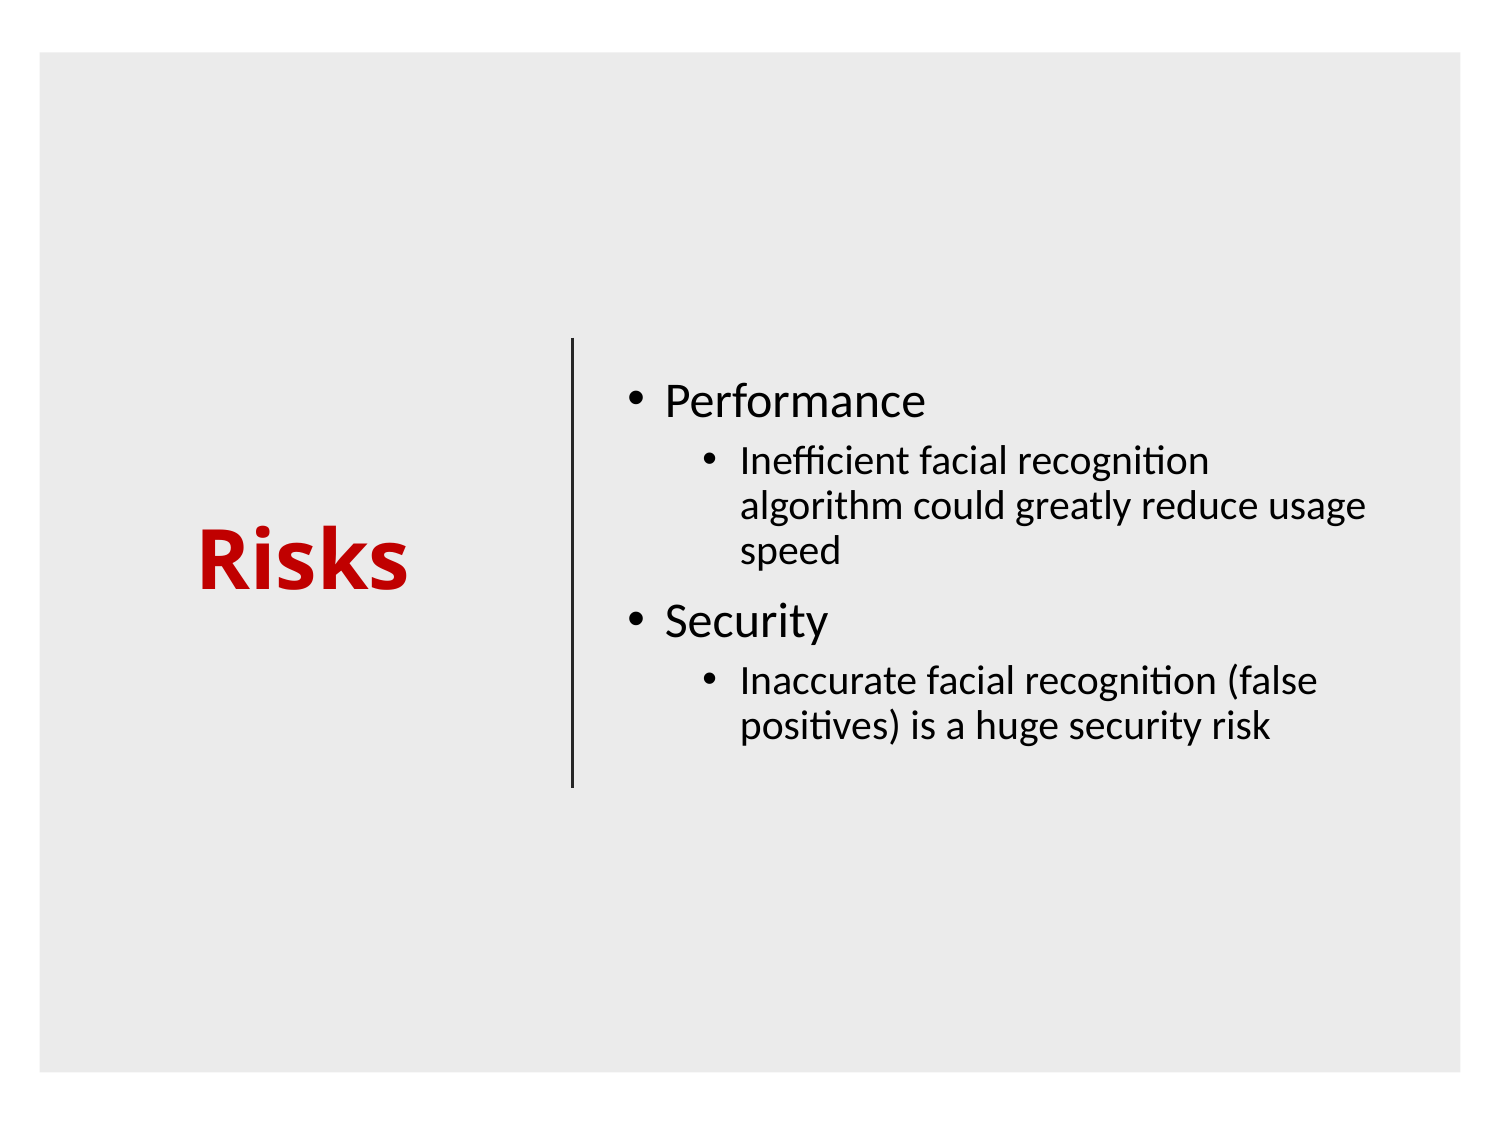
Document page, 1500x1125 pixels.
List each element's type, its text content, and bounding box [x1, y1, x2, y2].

text_box [38, 51, 1461, 1073]
title Risks [57, 158, 549, 967]
list Performance Inefficient facial recognition algorithm could greatly reduce usage speed Security Inaccurate facial recognition (false positives) is a huge security risk [612, 275, 1397, 931]
